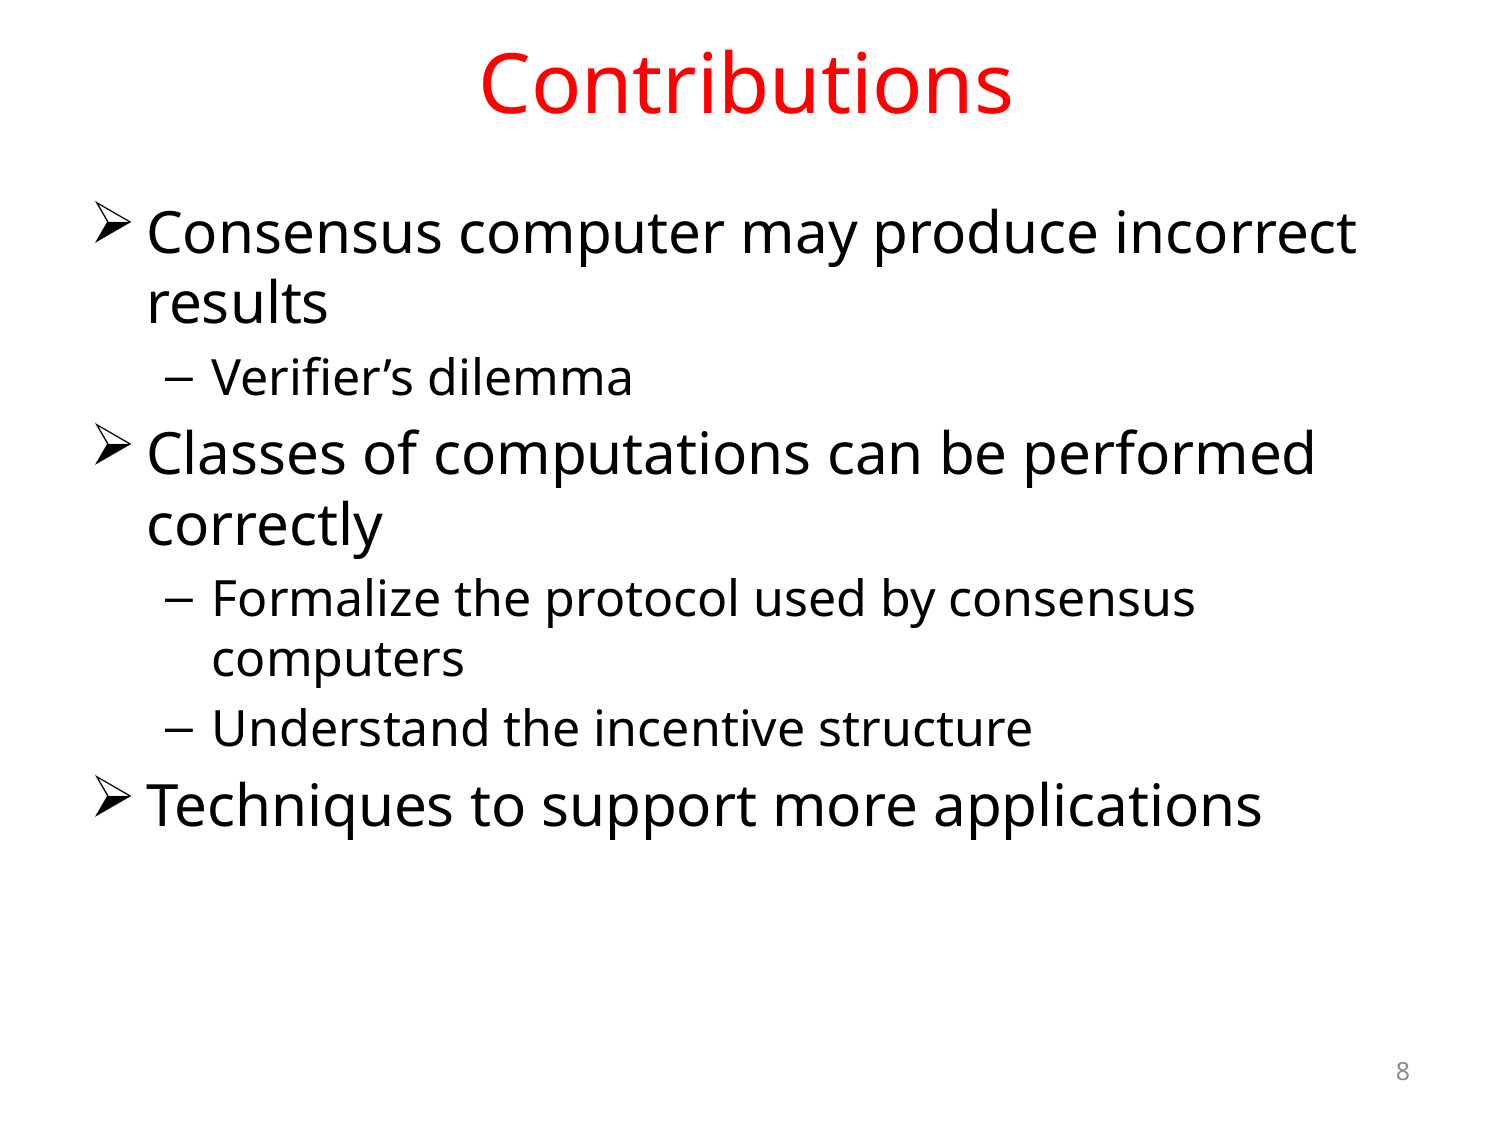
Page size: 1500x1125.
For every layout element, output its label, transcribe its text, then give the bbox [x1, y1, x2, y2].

list Consensus computer may produce incorrect results Verifier’s dilemma Classes of computations can be performed correctly Formalize the protocol used by consensus computers Understand the incentive structure Techniques to support more applications [75, 187, 1425, 1005]
slide_number 8 [1074, 1042, 1425, 1103]
title Contributions [71, 17, 1422, 144]
